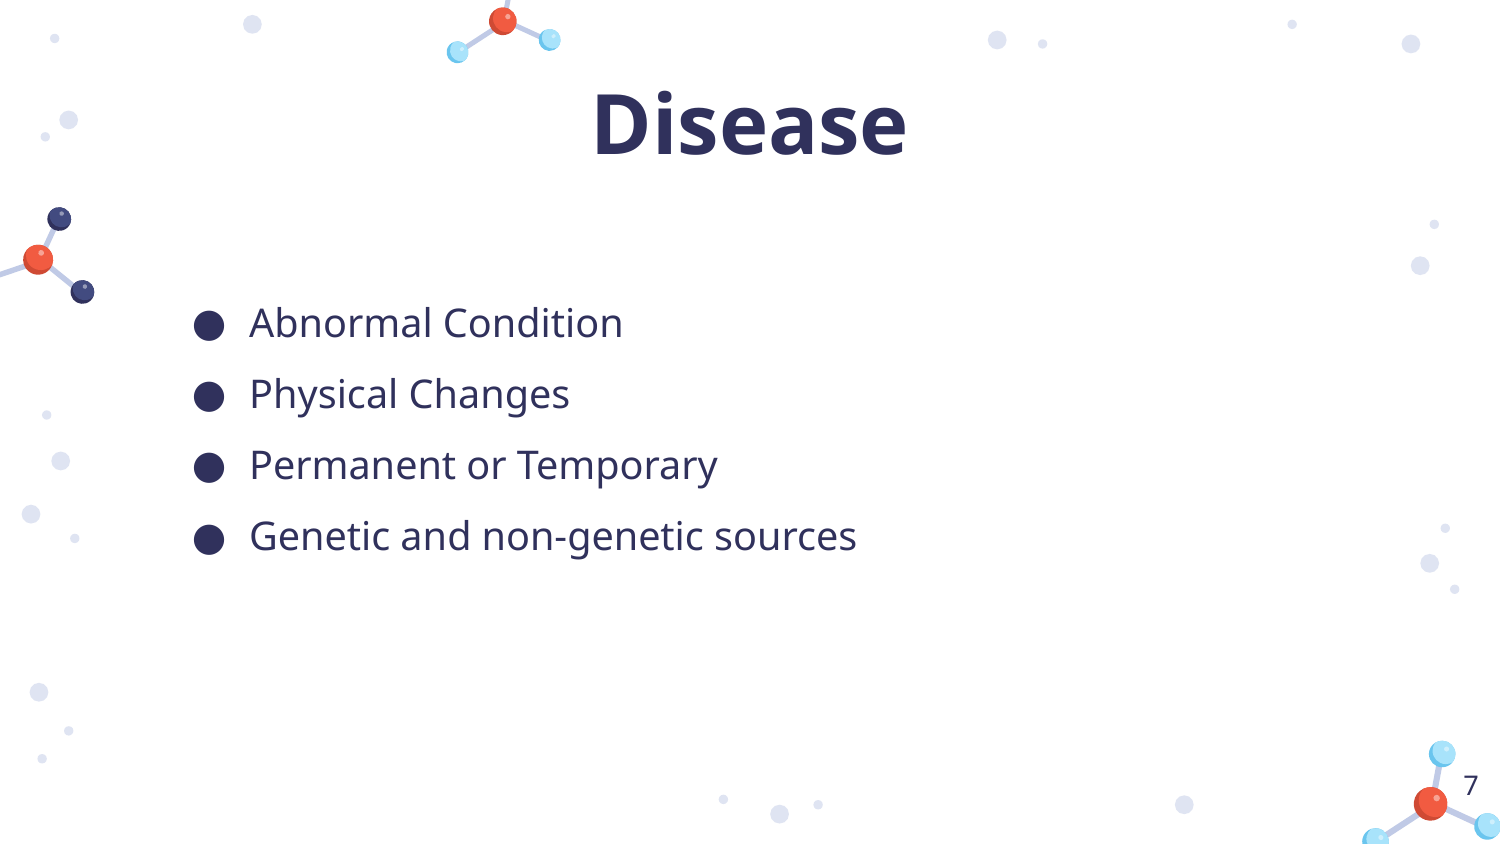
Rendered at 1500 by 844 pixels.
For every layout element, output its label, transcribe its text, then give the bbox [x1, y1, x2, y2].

title Disease [234, 40, 1266, 187]
text_box [1410, 256, 1430, 276]
slide_number 7 [1403, 753, 1494, 818]
subtitle Abnormal Condition Physical Changes Permanent or Temporary Genetic and non-genetic sources [159, 228, 1227, 644]
